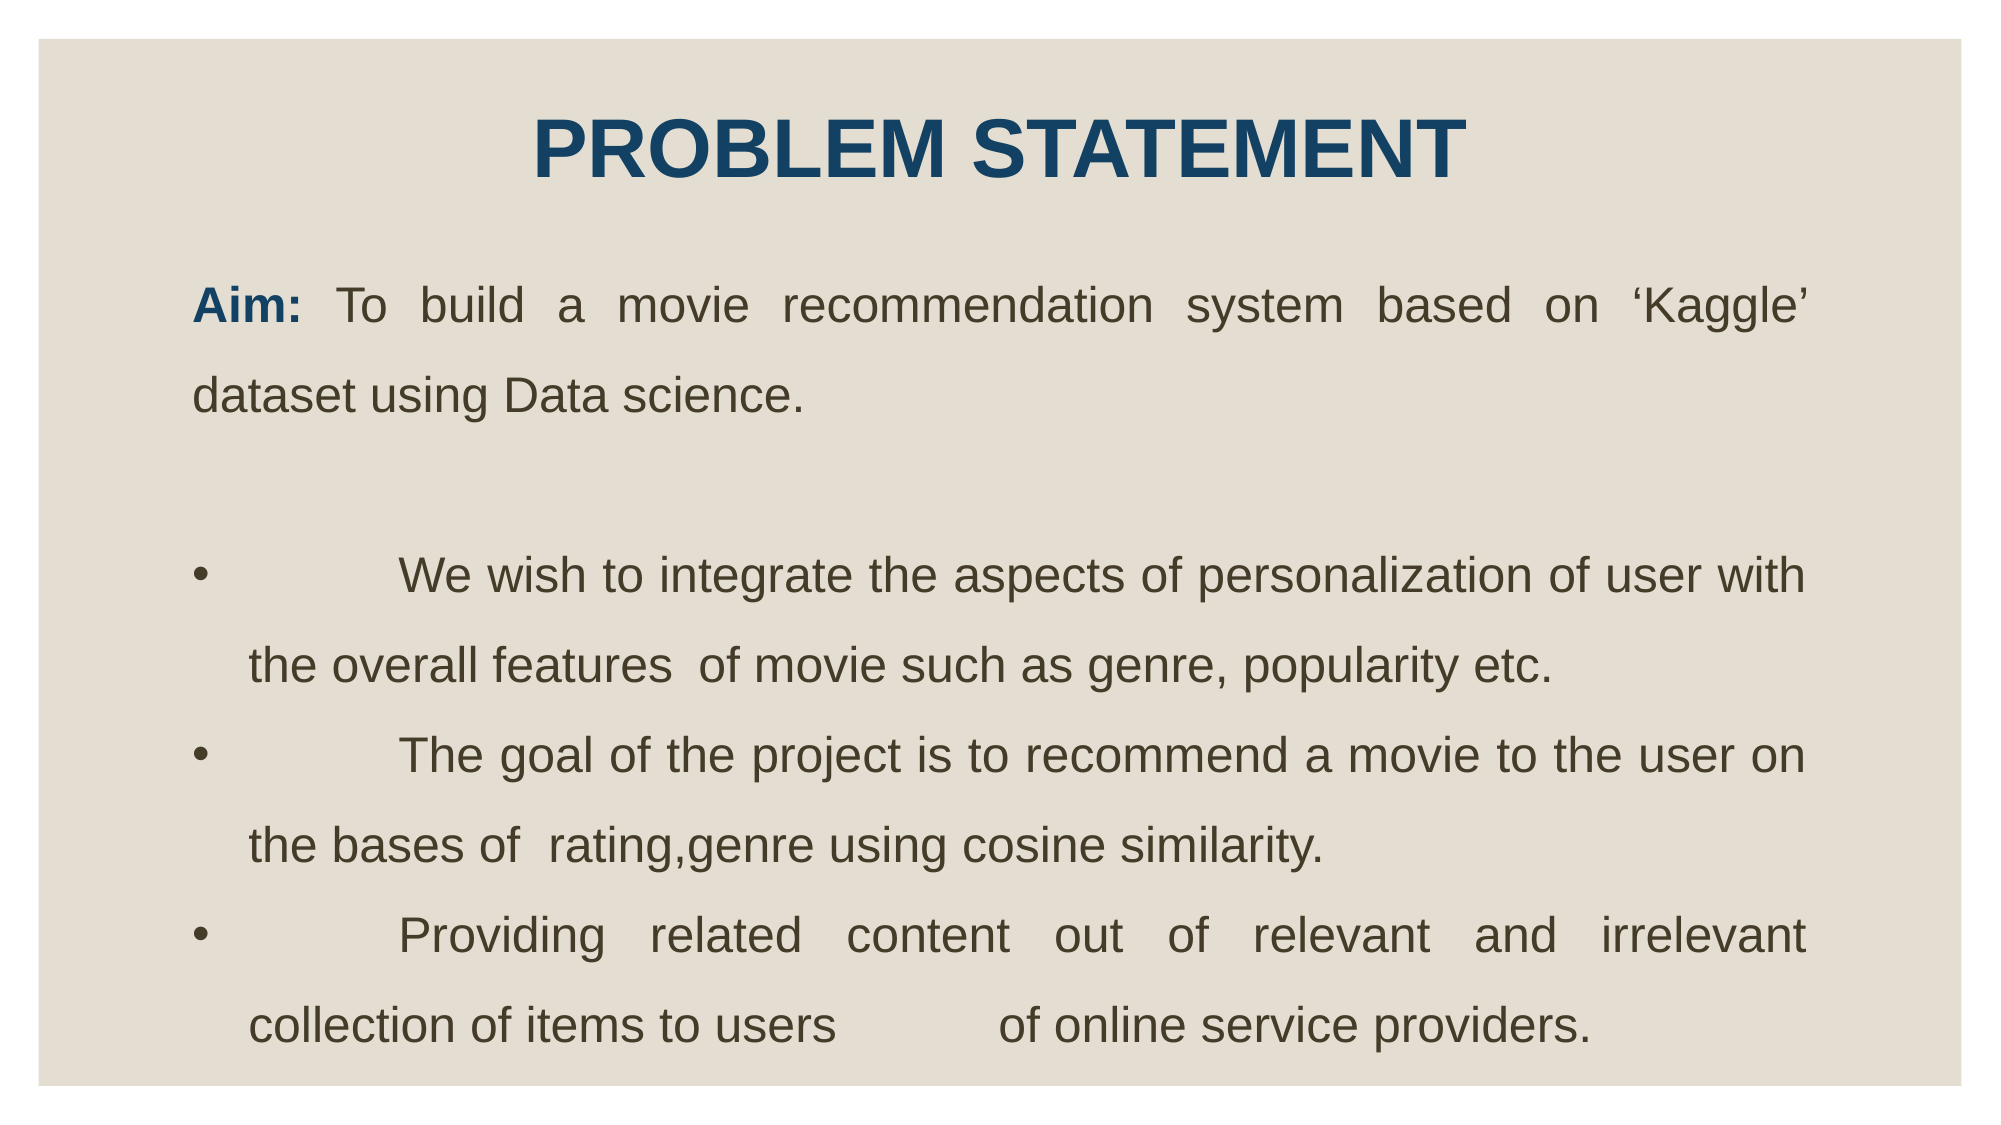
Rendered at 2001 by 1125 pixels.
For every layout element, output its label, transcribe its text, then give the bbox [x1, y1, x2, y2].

text_box Aim: To build a movie recommendation system based on ‘Kaggle’ dataset using Data science. We wish to integrate the aspects of personalization of user with the overall features of movie such as genre, popularity etc. The goal of the project is to recommend a movie to the user on the bases of rating,genre using cosine similarity. Providing related content out of relevant and irrelevant collection of items to users of online service providers. [177, 235, 1823, 1061]
text_box PROBLEM STATEMENT [0, 87, 2000, 202]
